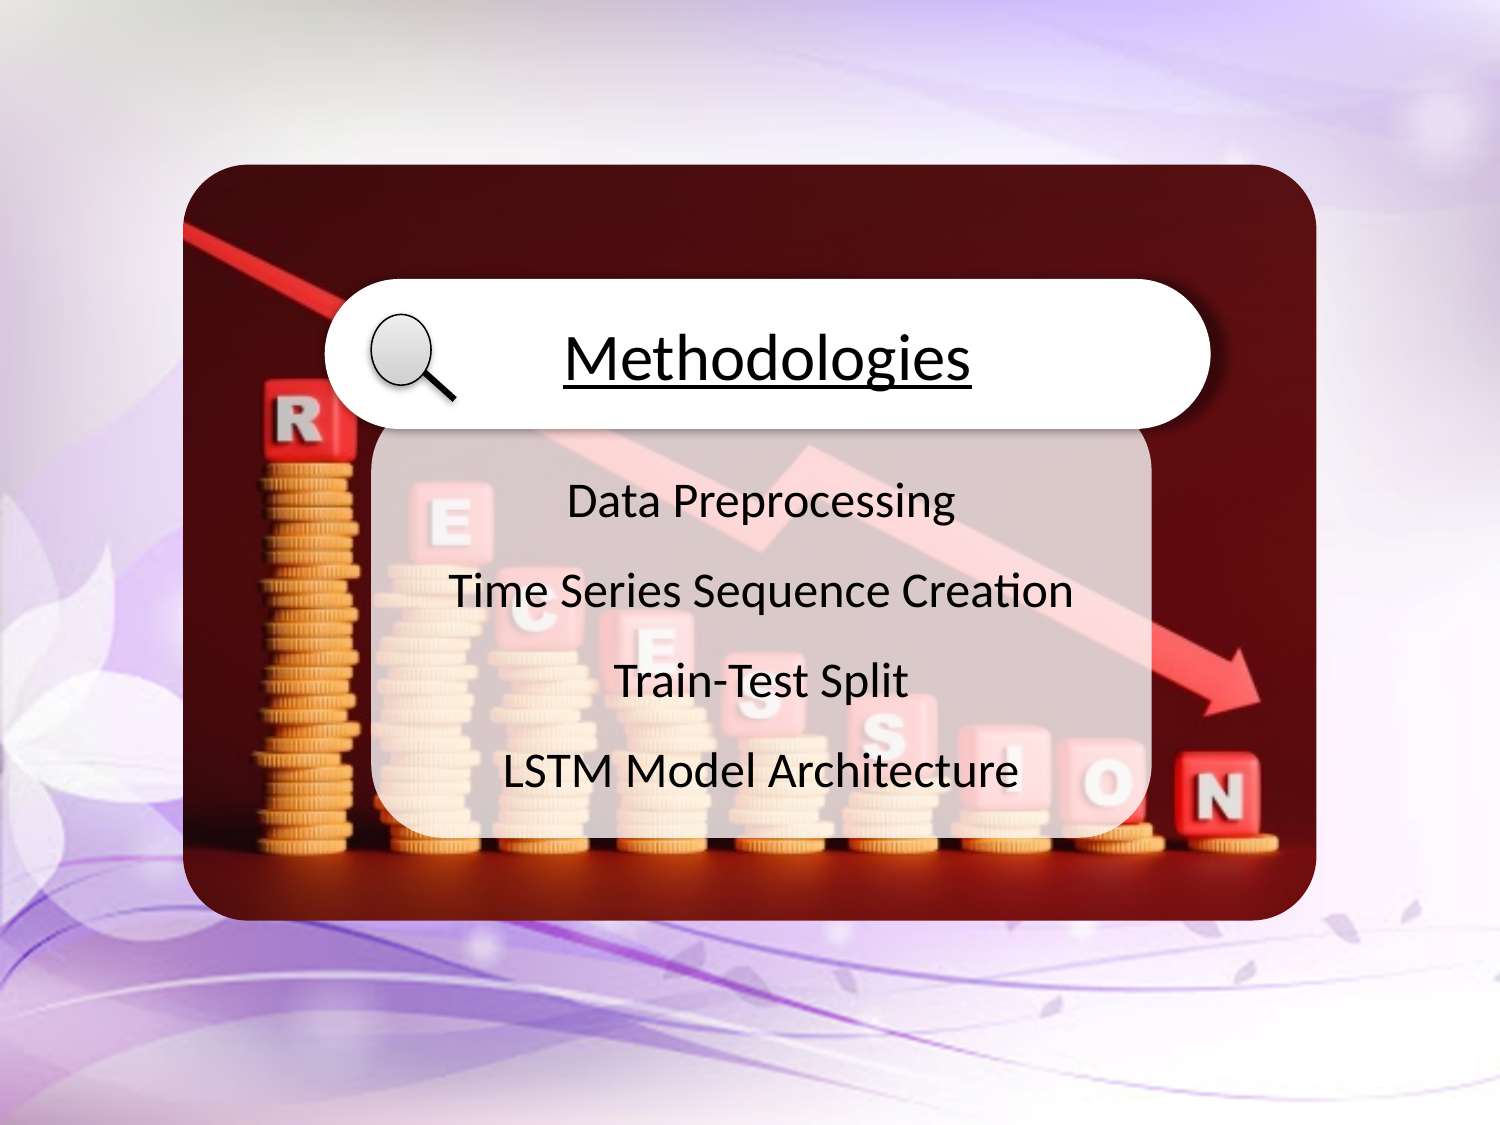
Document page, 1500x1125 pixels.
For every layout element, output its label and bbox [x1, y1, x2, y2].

text_box [370, 314, 455, 400]
picture [0, 0, 1500, 1125]
